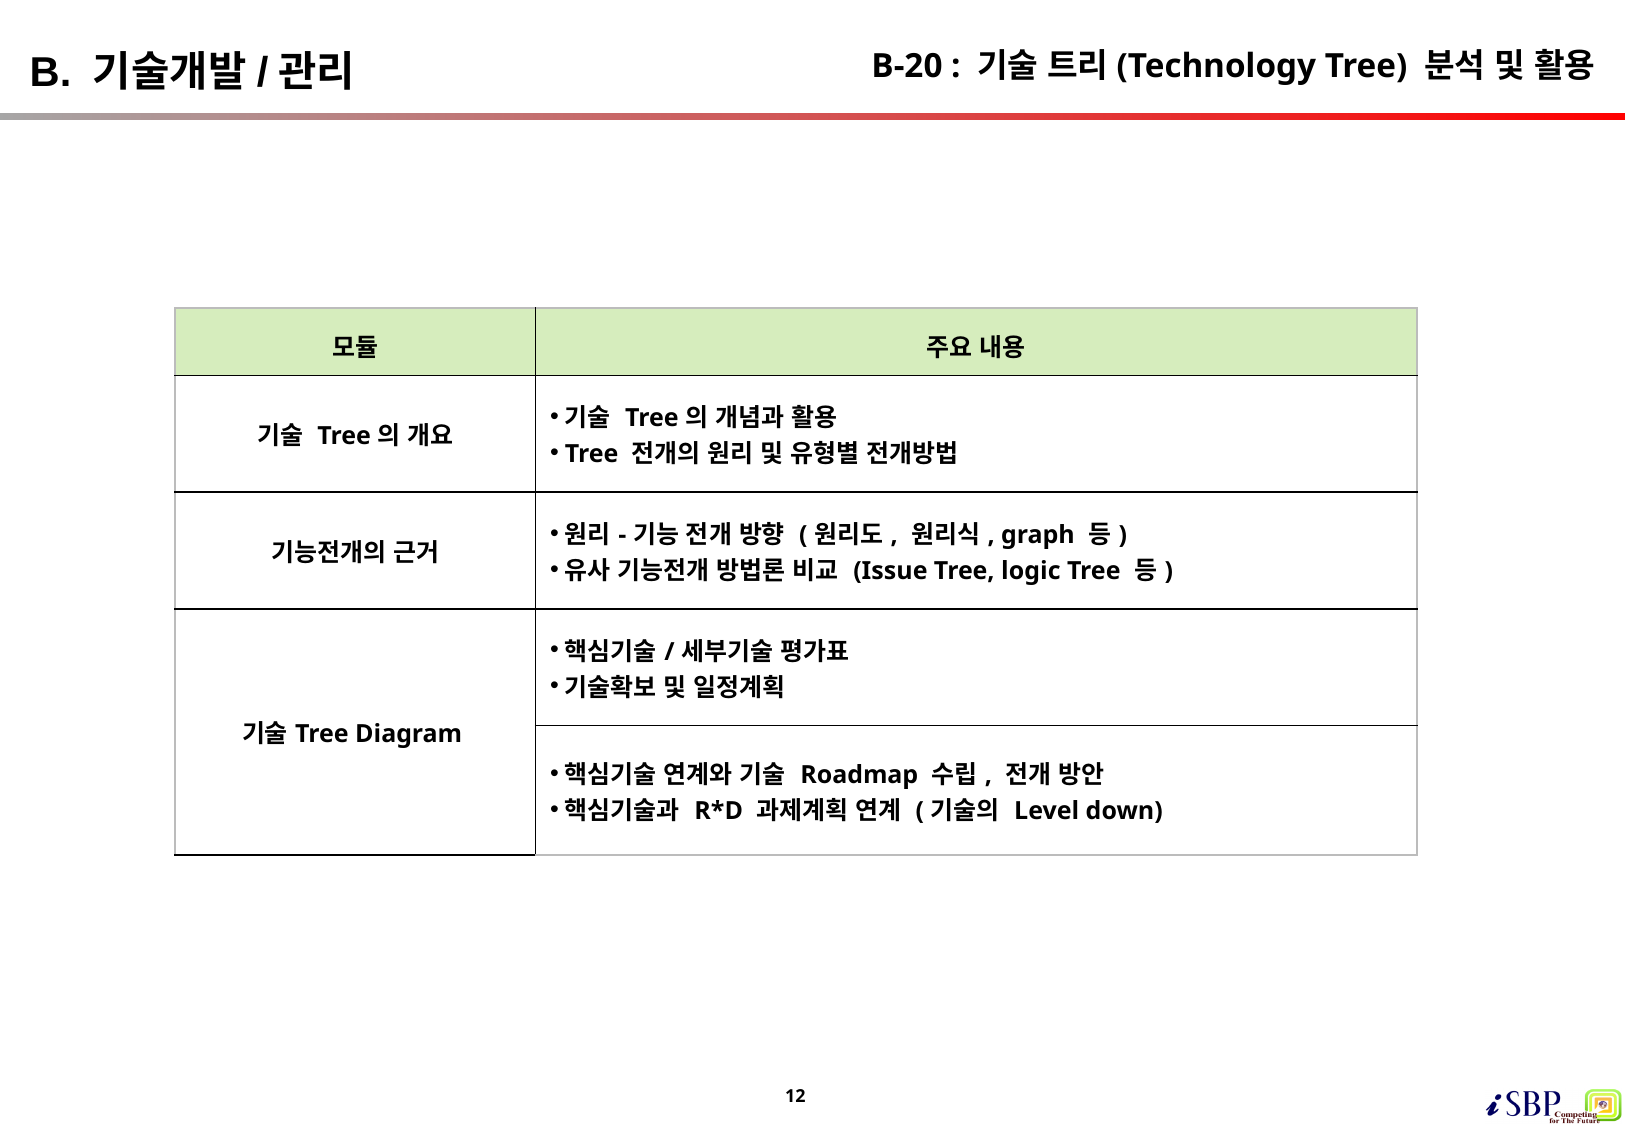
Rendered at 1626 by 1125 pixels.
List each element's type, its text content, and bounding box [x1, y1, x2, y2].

table_header 모듈 [176, 309, 535, 375]
slide_number 12 [768, 1077, 823, 1116]
table_header 주요 내용 [536, 309, 1416, 375]
table_cell 기술 Tree의 개념과 활용 Tree 전개의 원리 및 유형별 전개방법 [536, 376, 1416, 491]
table_cell 원리-기능 전개 방향 (원리도, 원리식, graph 등) 유사 기능전개 방법론 비교 (Issue Tree, logic Tree 등) [536, 493, 1416, 608]
table_cell 기능전개의 근거 [176, 493, 535, 608]
table_cell 핵심기술 연계와 기술 Roadmap 수립, 전개 방안 핵심기술과 R*D 과제계획 연계 (기술의 Level down) [536, 726, 1416, 854]
picture [1485, 1088, 1622, 1124]
table_cell 기술 Tree의 개요 [176, 376, 535, 491]
title B-20 : 기술 트리(Technology Tree) 분석 및 활용 [828, 36, 1611, 93]
table_cell 기술Tree Diagram [176, 610, 535, 854]
text_box B. 기술개발/관리 [14, 37, 371, 103]
table_cell 핵심기술/세부기술 평가표 기술확보 및 일정계획 [536, 610, 1416, 725]
